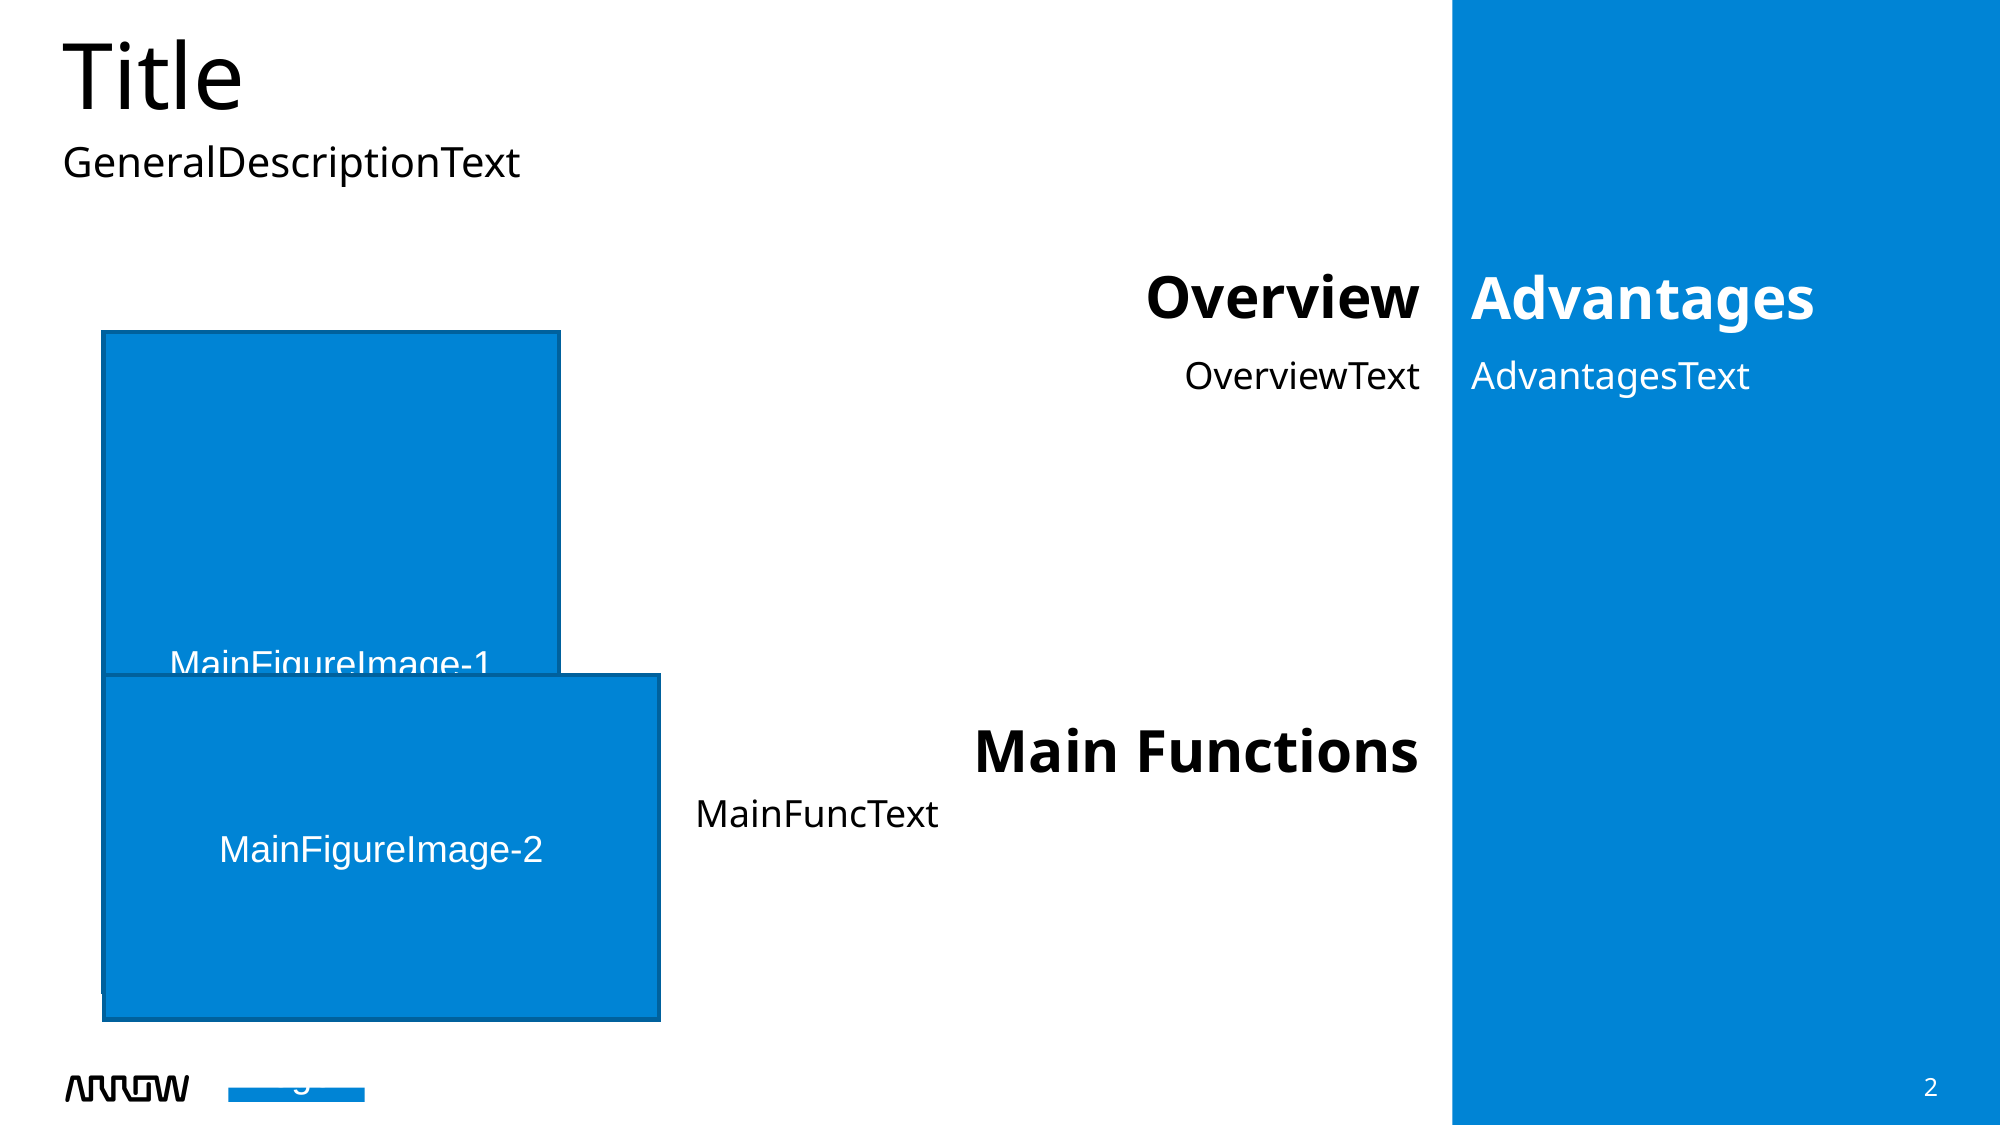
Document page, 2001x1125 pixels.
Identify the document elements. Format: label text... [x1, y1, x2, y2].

list GeneralDescriptionText [62, 141, 1420, 187]
text_box AdvantagesText [1471, 352, 1982, 1028]
picture [65, 1075, 189, 1102]
text_box MainFigureImage-2 [102, 673, 661, 1022]
text_box OverviewText [574, 352, 1420, 668]
slide_number 2 [1815, 1075, 1939, 1102]
text_box MainFuncText [695, 789, 1420, 1061]
text_box Overview [799, 268, 1420, 332]
title Title [62, 37, 1420, 122]
text_box LogoImage [226, 1085, 367, 1104]
text_box Advantages [1471, 268, 1982, 332]
text_box Main Functions [799, 721, 1420, 785]
text_box MainFigureImage-1 [101, 330, 561, 994]
